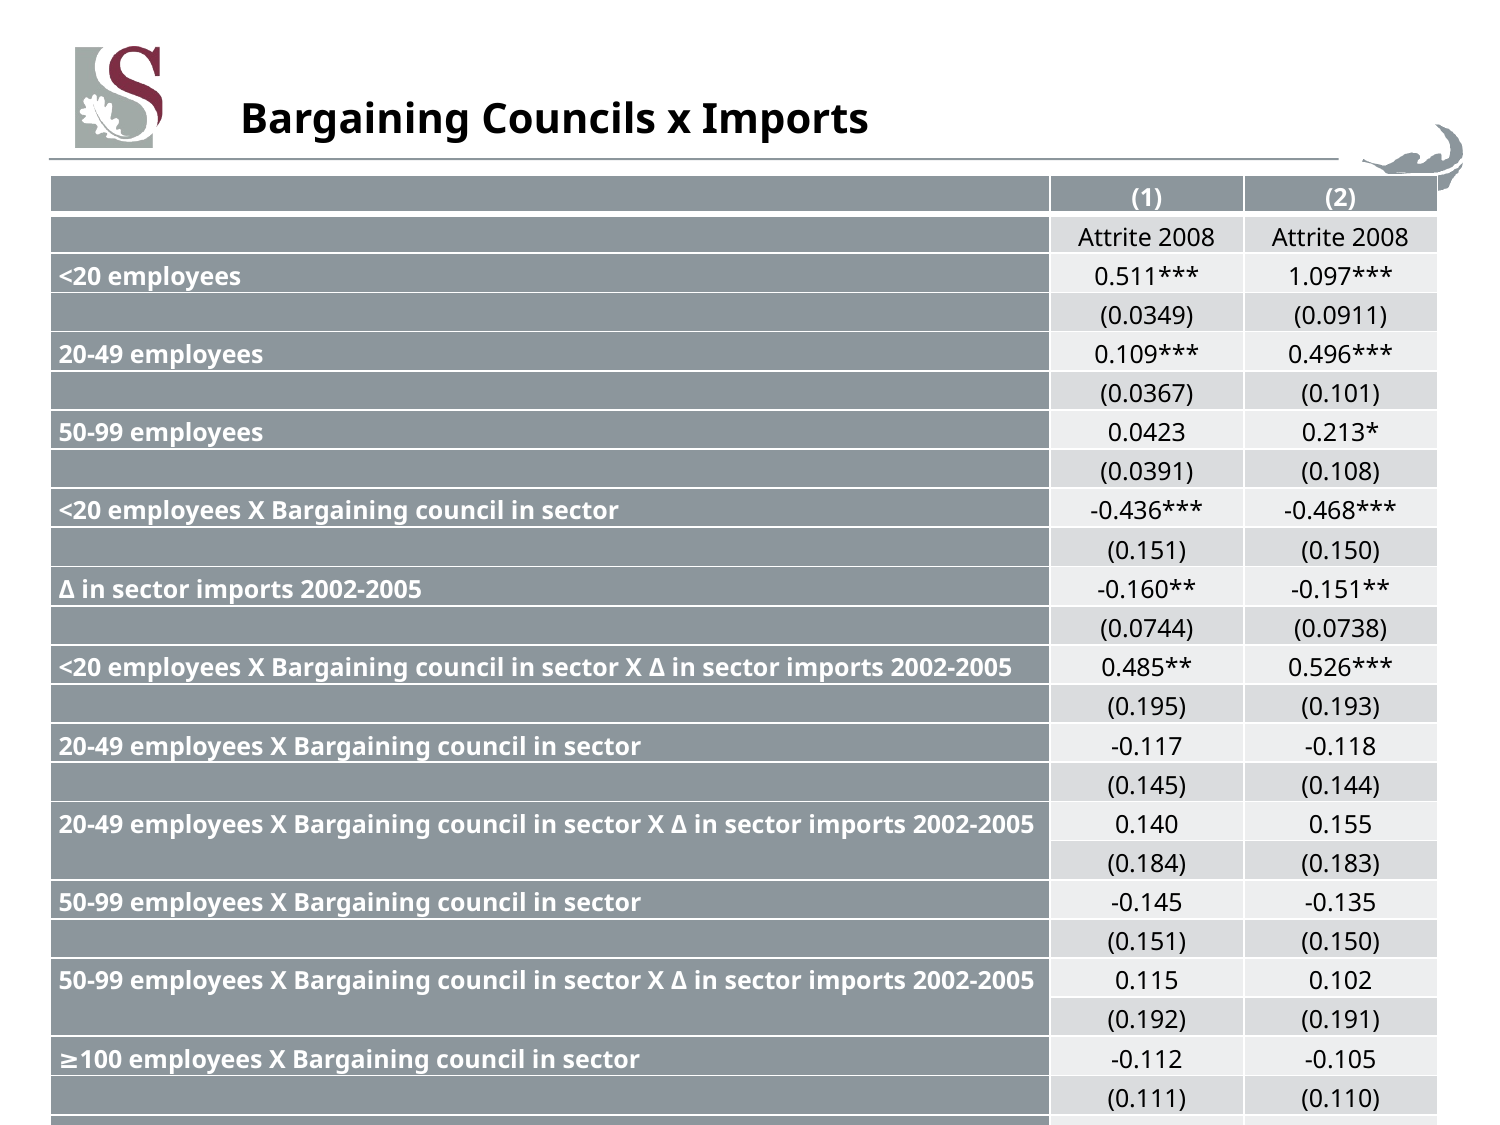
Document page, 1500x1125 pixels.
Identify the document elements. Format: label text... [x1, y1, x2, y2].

table_cell Attrite 2008 [1051, 217, 1243, 252]
table_cell (0.195) [1051, 685, 1243, 722]
table_cell (0.192) [1051, 998, 1243, 1035]
table_cell (0.150) [1245, 528, 1437, 566]
table_cell 0.139 [1245, 1116, 1437, 1125]
table_cell Attrite 2008 [1245, 217, 1437, 252]
table_cell <20 employees X Bargaining council in sector X Δ in sector imports 2002-2005 [51, 646, 1049, 683]
picture [1362, 124, 1463, 194]
table_header (2) [1245, 176, 1437, 211]
table_cell 20-49 employees [51, 332, 1049, 370]
table_cell (0.184) [1051, 841, 1243, 879]
table_cell ≥100 employees X Bargaining council in sector X Δ in sector imports 2002-2005 [51, 1116, 1049, 1125]
table_cell -0.160** [1051, 567, 1243, 605]
table_cell 50-99 employees X Bargaining council in sector X Δ in sector imports 2002-2005 [51, 959, 1049, 1035]
table_cell [51, 685, 1049, 722]
table_cell 0.0423 [1051, 411, 1243, 448]
table_cell -0.135 [1245, 881, 1437, 918]
table_cell -0.151** [1245, 567, 1437, 605]
table_header [51, 176, 1049, 211]
table_cell (0.111) [1051, 1076, 1243, 1114]
table_cell 0.115 [1051, 959, 1243, 996]
picture [75, 46, 163, 148]
table_cell 0.496*** [1245, 332, 1437, 370]
table_cell (0.151) [1051, 528, 1243, 566]
table_cell 0.511*** [1051, 254, 1243, 292]
table_cell (0.0349) [1051, 293, 1243, 331]
table_cell -0.468*** [1245, 489, 1437, 526]
table_cell [51, 763, 1049, 801]
table_cell (0.0911) [1245, 293, 1437, 331]
table_cell [51, 372, 1049, 409]
table_header (1) [1051, 176, 1243, 211]
table_cell 1.097*** [1245, 254, 1437, 292]
table_cell 20-49 employees X Bargaining council in sector X Δ in sector imports 2002-2005 [51, 802, 1049, 879]
table_cell 0.213* [1245, 411, 1437, 448]
table_cell (0.101) [1245, 372, 1437, 409]
table_cell (0.145) [1051, 763, 1243, 801]
table_cell 0.485** [1051, 646, 1243, 683]
table_cell (0.150) [1245, 920, 1437, 957]
table_cell -0.117 [1051, 724, 1243, 761]
table_cell 0.140 [1051, 802, 1243, 840]
table_cell 0.102 [1245, 959, 1437, 996]
table_cell <20 employees [51, 254, 1049, 292]
table_cell -0.118 [1245, 724, 1437, 761]
table_cell (0.0391) [1051, 450, 1243, 487]
table_cell 0.526*** [1245, 646, 1437, 683]
table_cell [51, 293, 1049, 331]
table_cell 0.159 [1051, 1116, 1243, 1125]
table_cell (0.191) [1245, 998, 1437, 1035]
table_cell <20 employees X Bargaining council in sector [51, 489, 1049, 526]
table_cell (0.144) [1245, 763, 1437, 801]
table_cell [51, 607, 1049, 644]
table_cell -0.145 [1051, 881, 1243, 918]
title Bargaining Councils x Imports [224, 74, 1326, 151]
table_cell (0.193) [1245, 685, 1437, 722]
table_cell 50-99 employees [51, 411, 1049, 448]
table_cell 0.109*** [1051, 332, 1243, 370]
table_cell [51, 217, 1049, 252]
table_cell -0.105 [1245, 1037, 1437, 1075]
table_cell (0.108) [1245, 450, 1437, 487]
table_cell -0.112 [1051, 1037, 1243, 1075]
table_cell (0.110) [1245, 1076, 1437, 1114]
table_cell (0.0744) [1051, 607, 1243, 644]
table_cell 50-99 employees X Bargaining council in sector [51, 881, 1049, 918]
table_cell -0.436*** [1051, 489, 1243, 526]
table_cell (0.0367) [1051, 372, 1243, 409]
table_cell [51, 450, 1049, 487]
table_cell (0.183) [1245, 841, 1437, 879]
table_cell 0.155 [1245, 802, 1437, 840]
table_cell (0.0738) [1245, 607, 1437, 644]
table_cell (0.151) [1051, 920, 1243, 957]
table_cell 20-49 employees X Bargaining council in sector [51, 724, 1049, 761]
table_cell Δ in sector imports 2002-2005 [51, 567, 1049, 605]
table_cell ≥100 employees X Bargaining council in sector [51, 1037, 1049, 1075]
table_cell [51, 1076, 1049, 1114]
table_cell [51, 920, 1049, 957]
table_cell [51, 528, 1049, 566]
